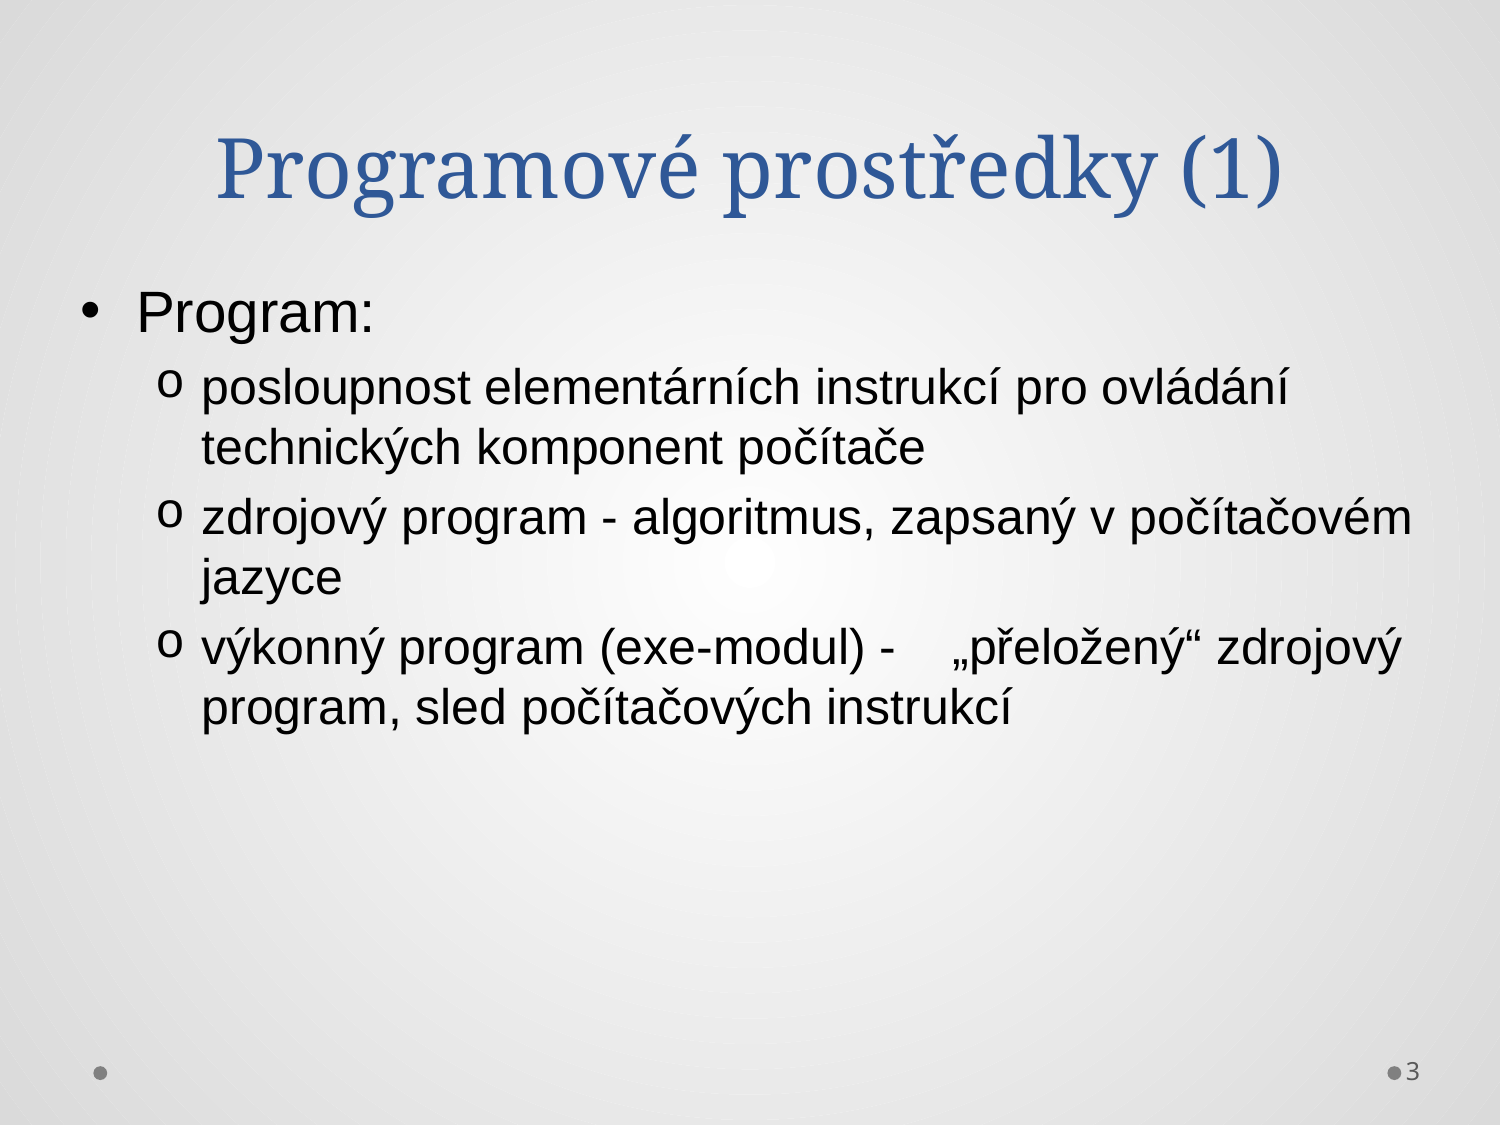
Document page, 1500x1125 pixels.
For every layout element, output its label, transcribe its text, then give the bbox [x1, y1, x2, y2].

title Programové prostředky (1) [75, 78, 1425, 232]
slide_number 3 [1401, 1042, 1494, 1103]
list Program: posloupnost elementárních instrukcí pro ovládání technických komponent počítače zdrojový program - algoritmus, zapsaný v počítačovém jazyce výkonný program (exe-modul) - „přeložený“ zdrojový program, sled počítačových instrukcí [64, 266, 1447, 1035]
